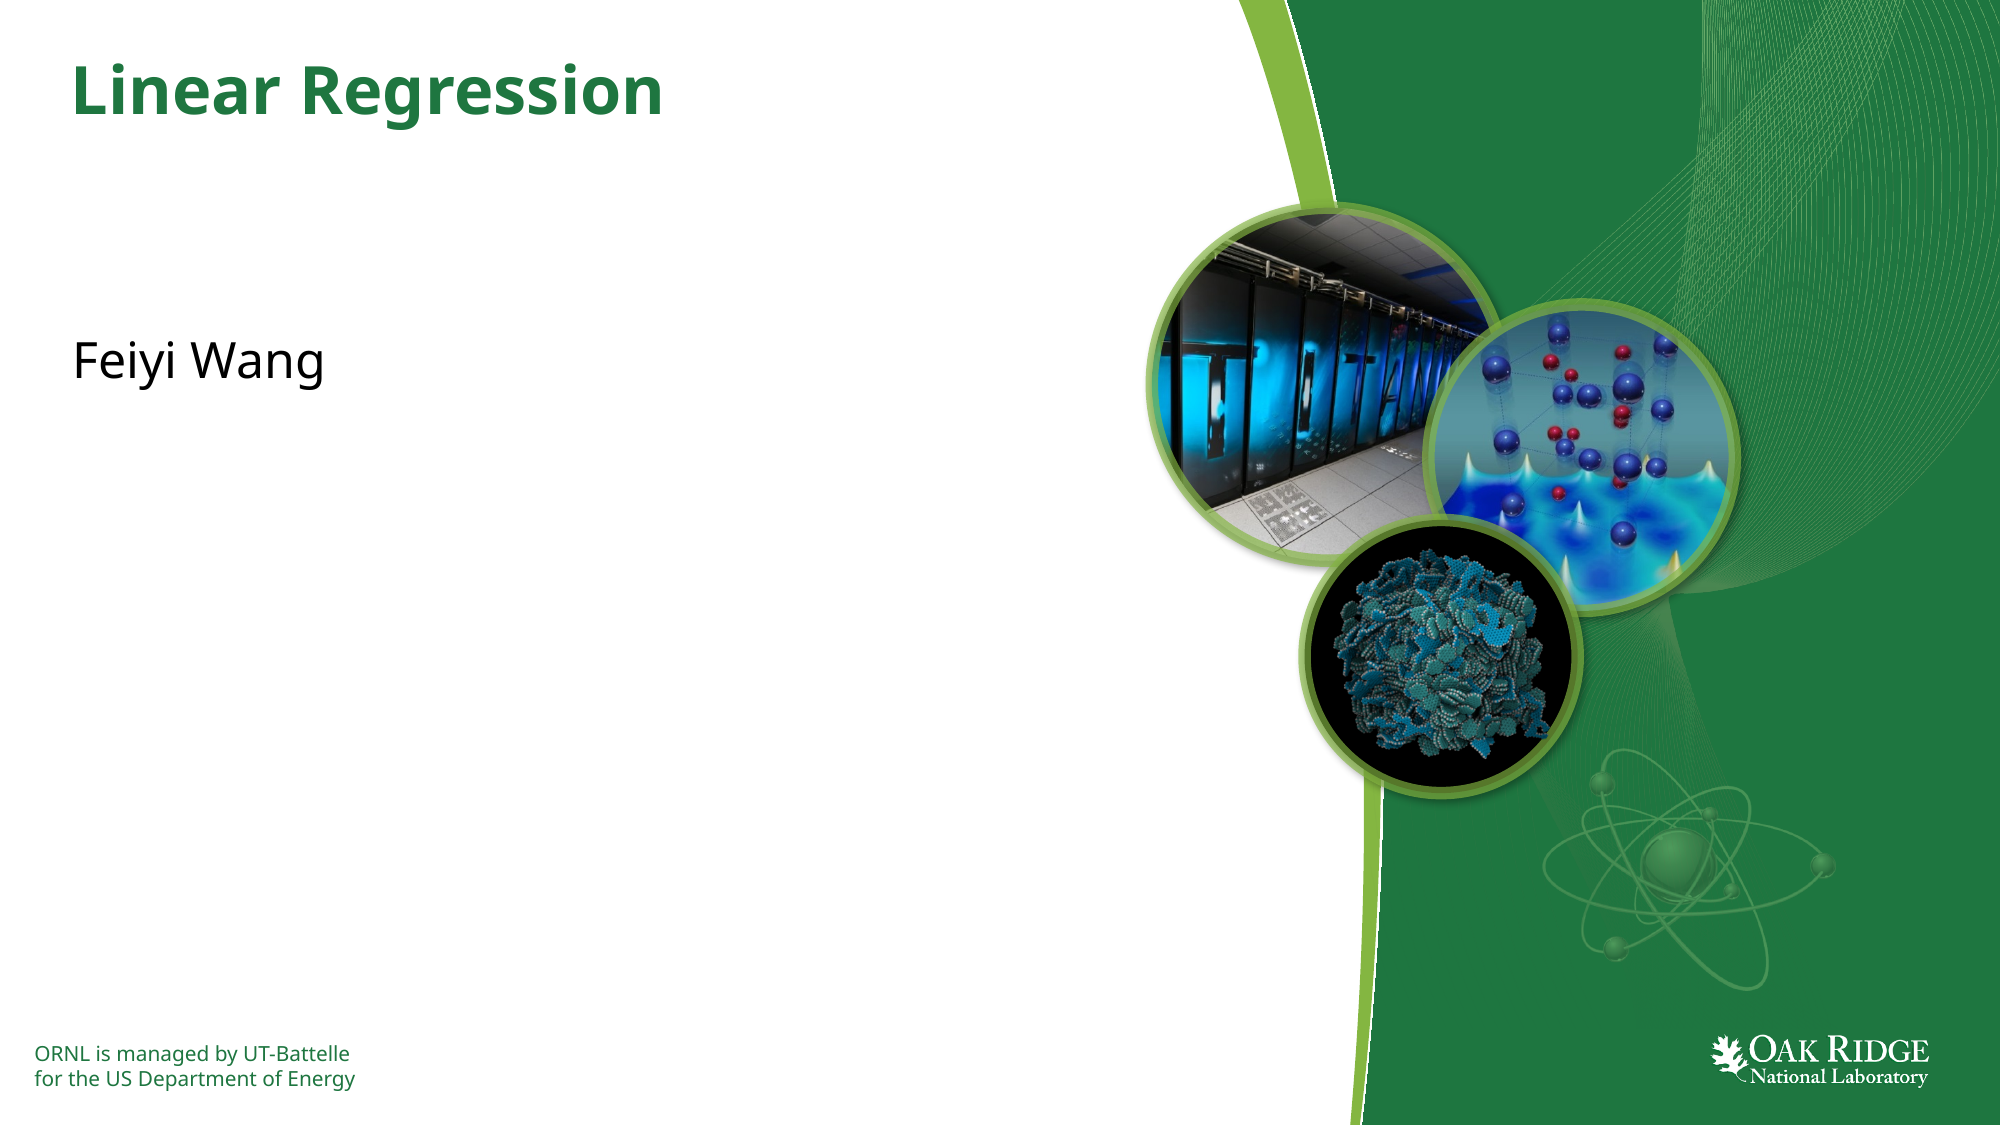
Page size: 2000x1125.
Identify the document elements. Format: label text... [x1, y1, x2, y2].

subtitle Feiyi Wang [56, 328, 958, 945]
title Linear Regression [55, 52, 966, 137]
picture [1709, 1034, 1929, 1089]
picture [1161, 214, 1728, 786]
